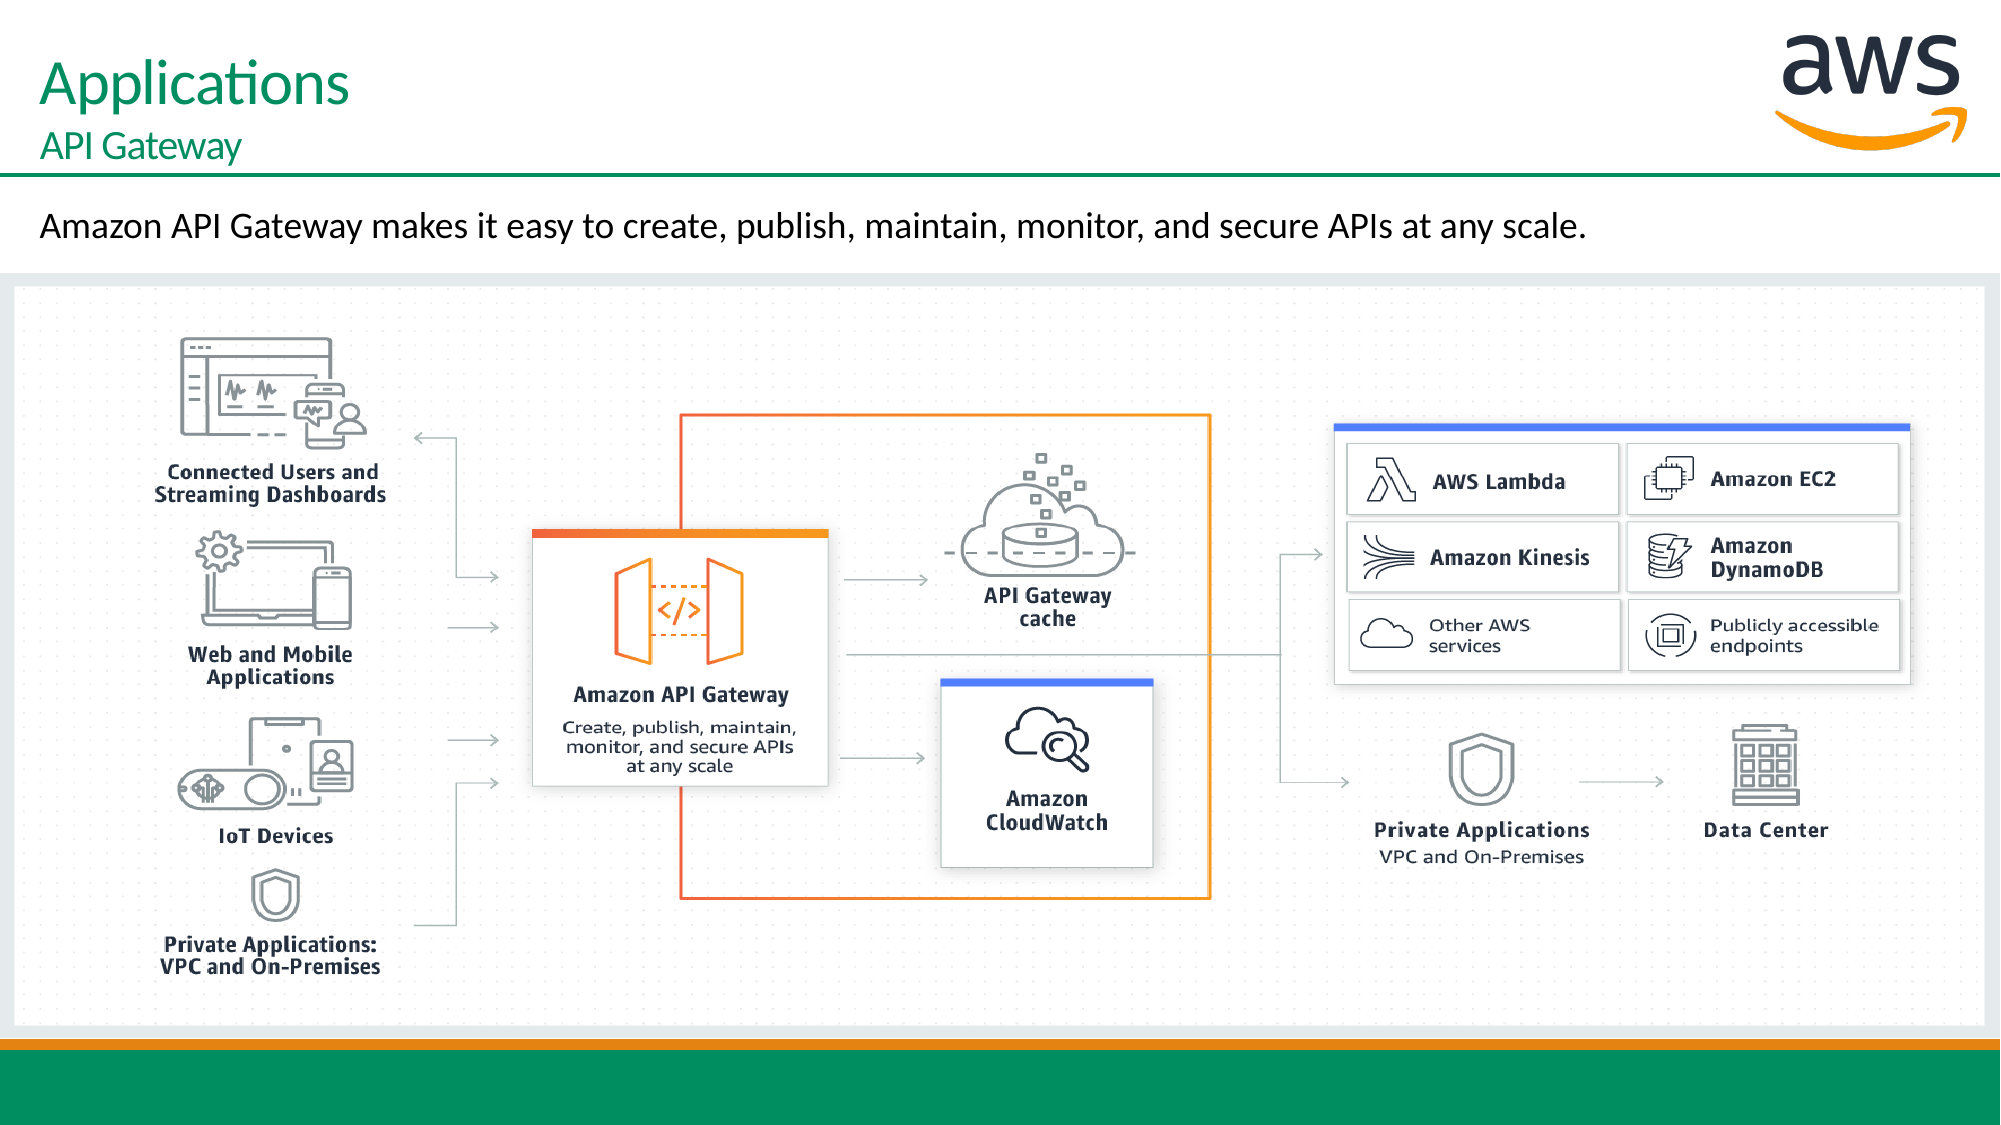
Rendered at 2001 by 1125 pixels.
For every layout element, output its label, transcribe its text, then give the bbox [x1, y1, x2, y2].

text_box Amazon API Gateway makes it easy to create, publish, maintain, monitor, and secure APIs at any scale. [24, 193, 1936, 254]
title Applications API Gateway [24, 24, 1975, 175]
picture [0, 272, 2000, 1038]
